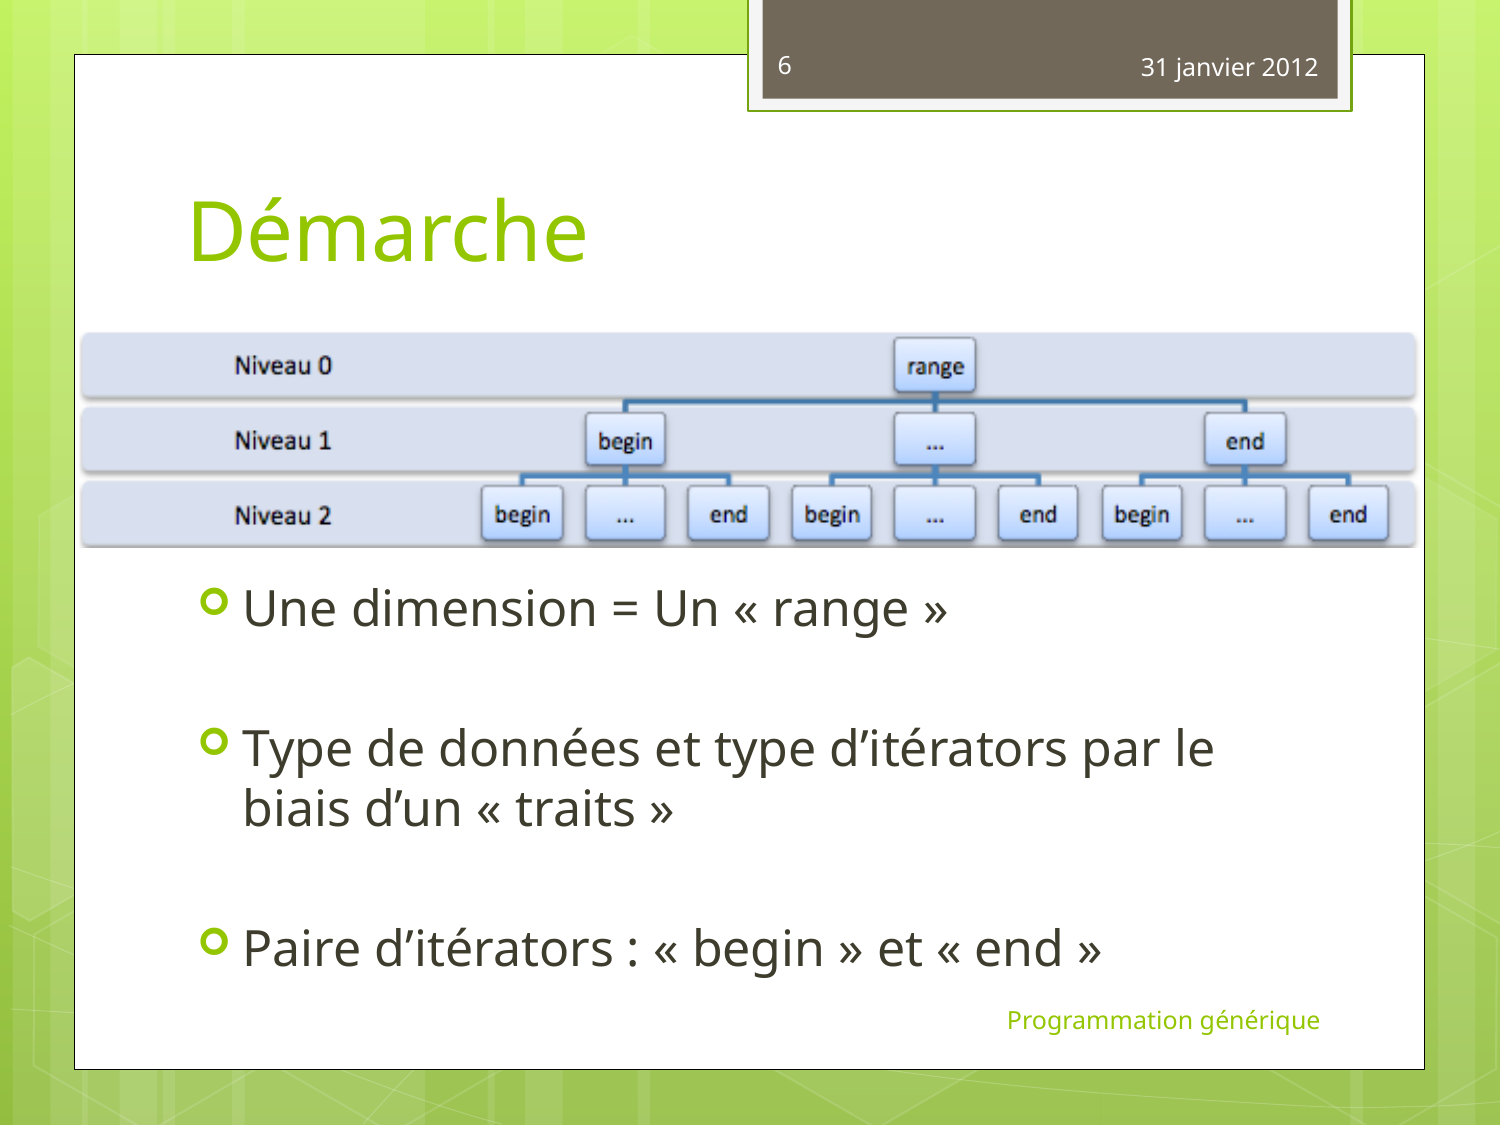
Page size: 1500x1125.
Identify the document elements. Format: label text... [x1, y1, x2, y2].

title Démarche [171, 143, 1324, 286]
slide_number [983, 36, 1334, 97]
picture [78, 330, 1422, 549]
list Une dimension = Un « range » Type de données et type d’itérators par le biais d’un « traits » Paire d’itérators : « begin » et « end » [171, 568, 1283, 1000]
footer Programmation générique [761, 989, 1336, 1050]
slide_number 6 [762, 36, 982, 97]
